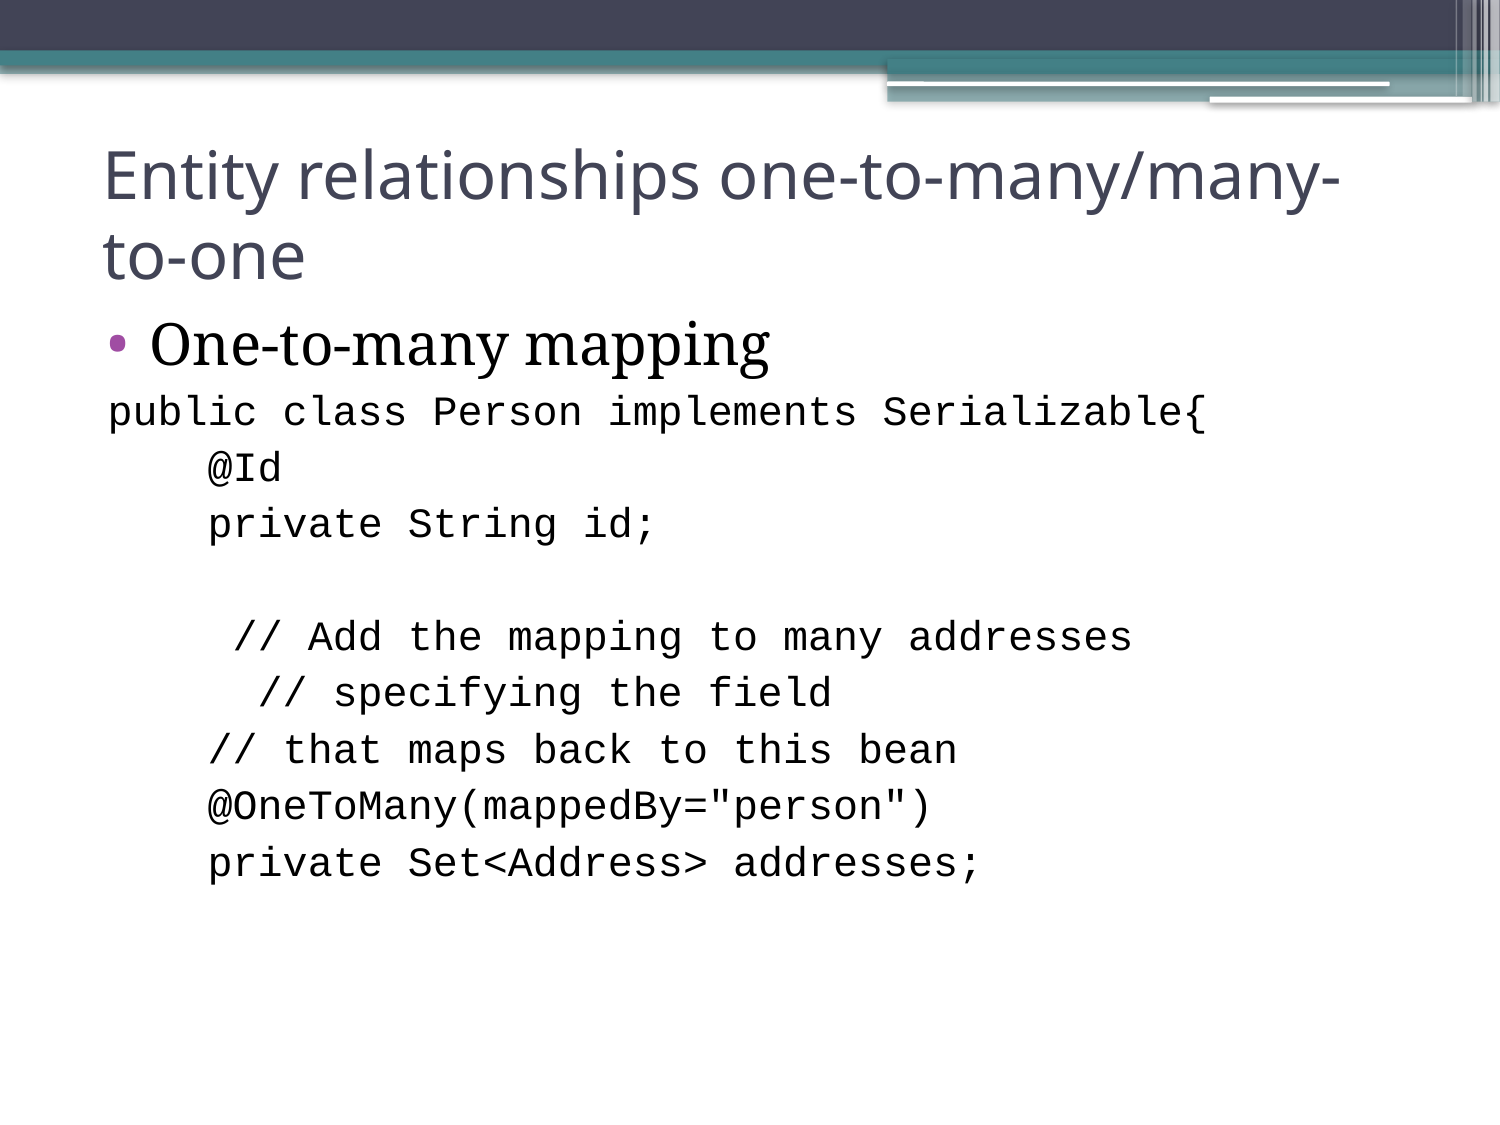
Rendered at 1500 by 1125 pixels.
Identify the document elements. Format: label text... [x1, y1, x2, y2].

title Entity relationships one-to-many/many-to-one [87, 125, 1438, 300]
list One-to-many mapping public class Person implements Serializable{ @Id private String id; // Add the mapping to many addresses // specifying the field // that maps back to this bean @OneToMany(mappedBy="person") private Set<Address> addresses; [75, 299, 1425, 1079]
